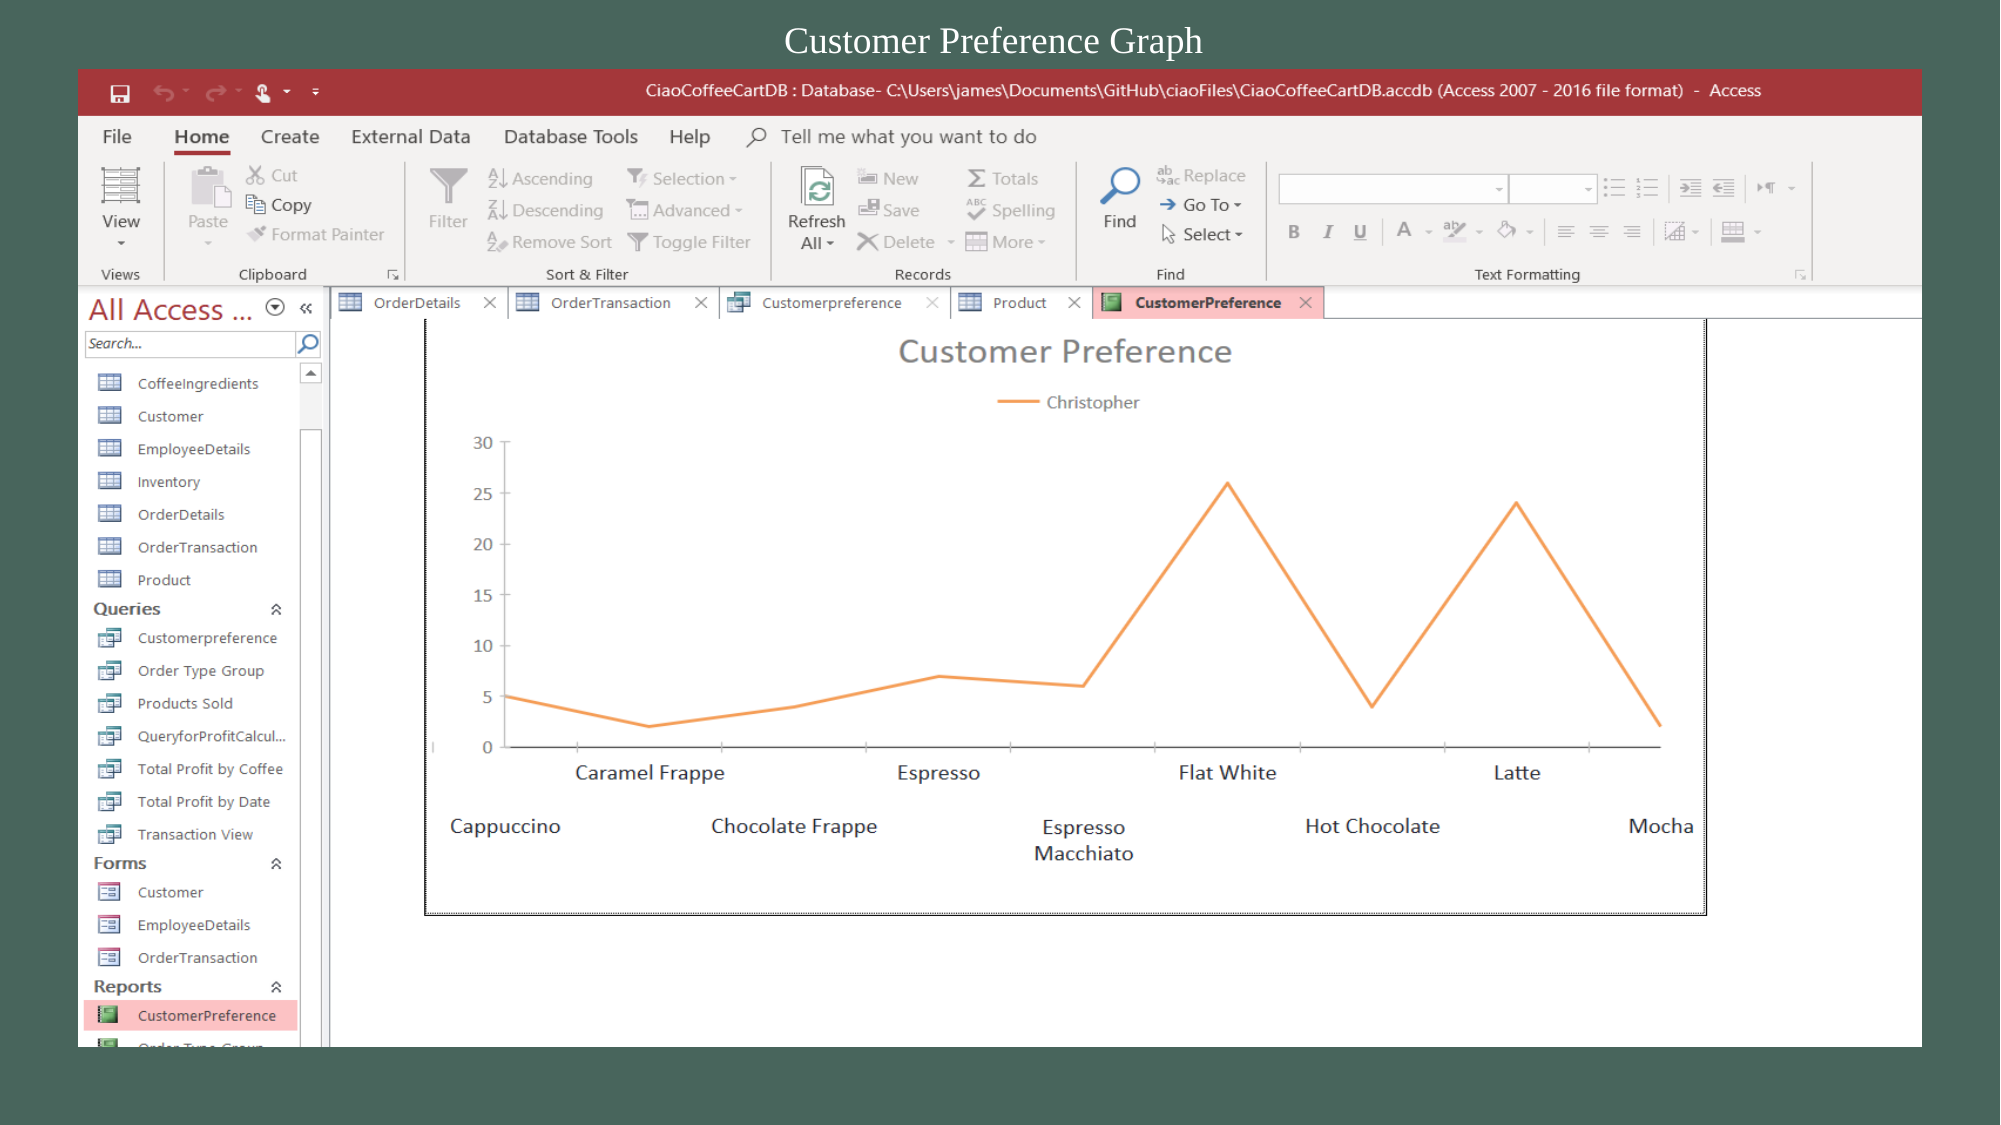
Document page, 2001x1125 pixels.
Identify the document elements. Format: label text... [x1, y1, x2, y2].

picture [78, 69, 1922, 1047]
text_box [0, 0, 2000, 1125]
text_box Customer Preference Graph [769, 9, 1219, 69]
